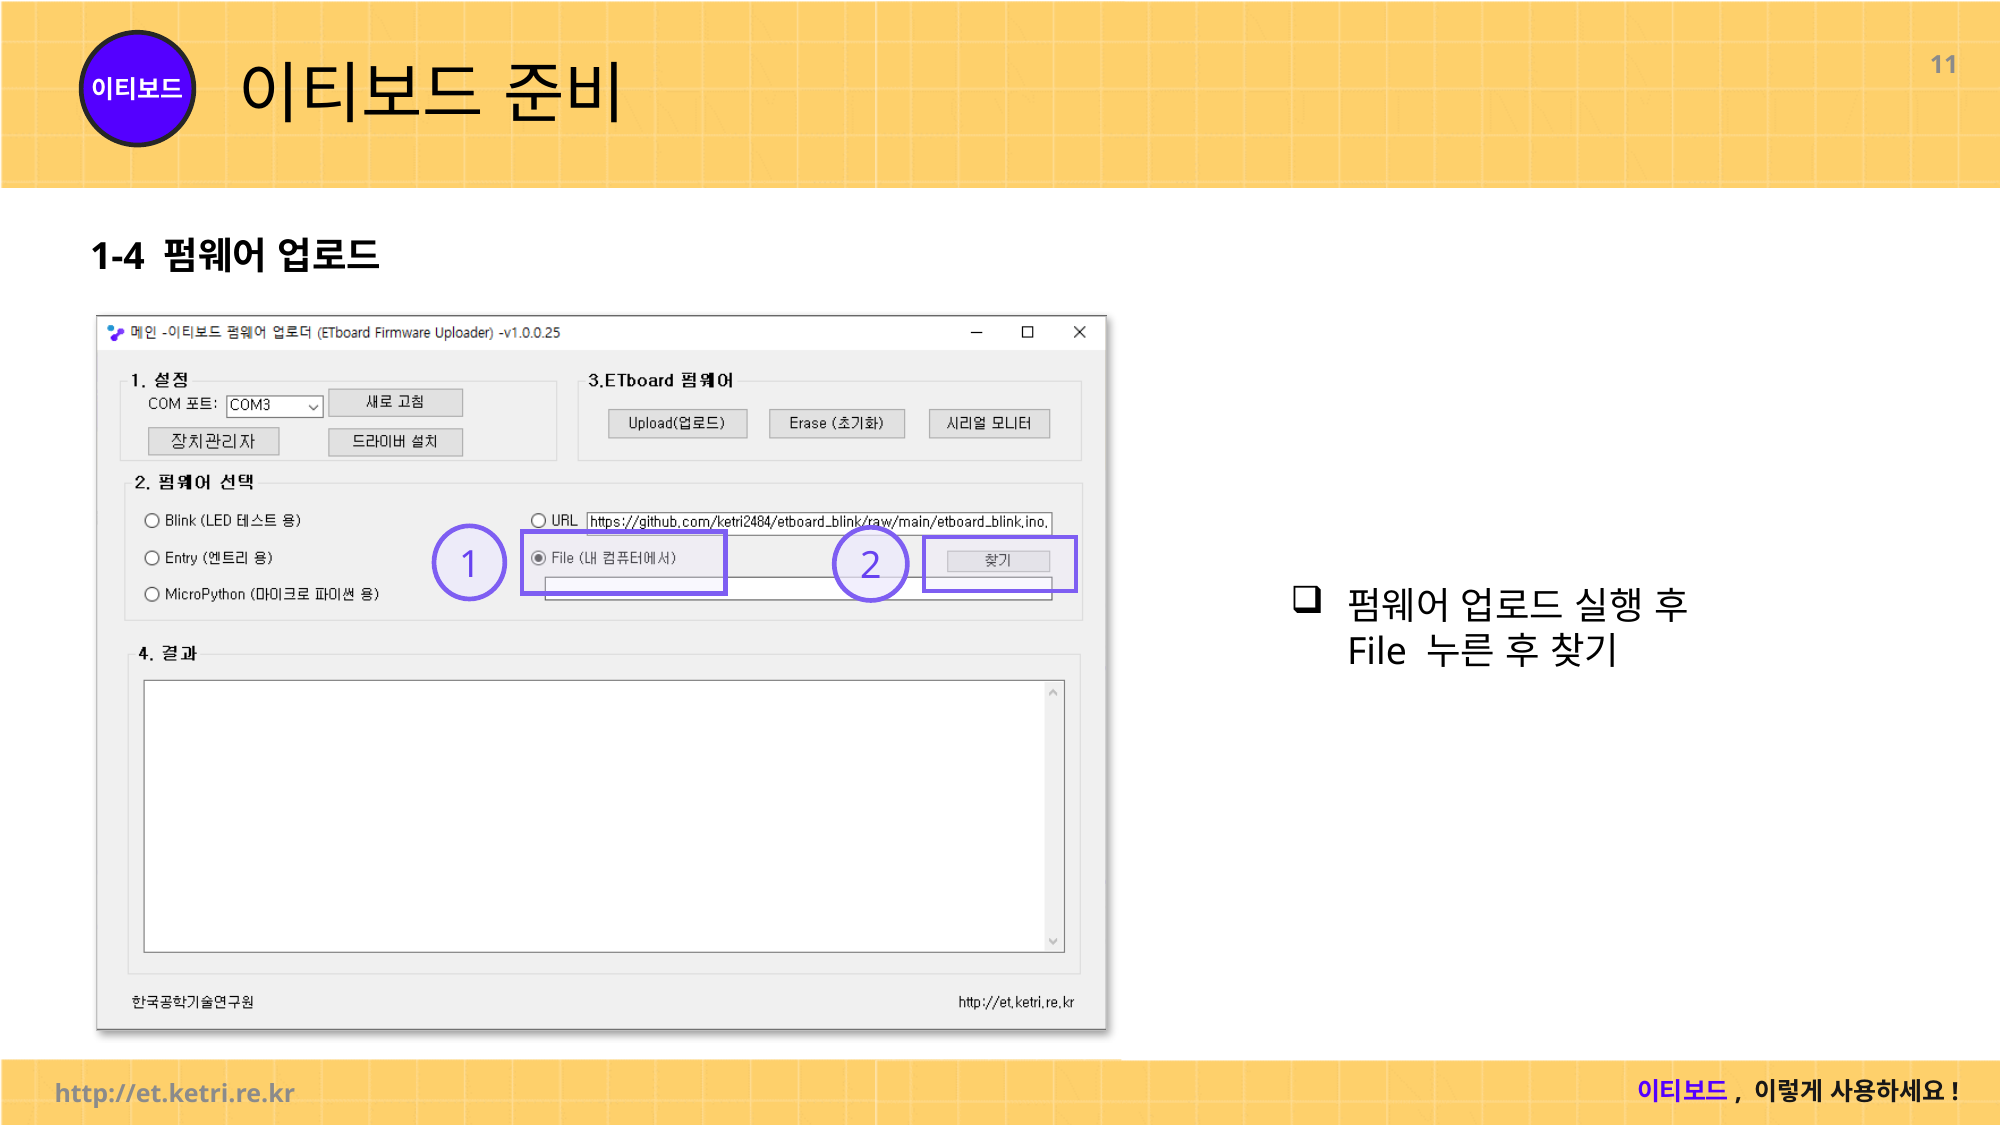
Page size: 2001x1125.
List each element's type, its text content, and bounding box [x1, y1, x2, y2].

picture [2, 2, 875, 188]
slide_number 11 [1523, 36, 1974, 96]
title 이티보드 준비 [223, 37, 1949, 155]
picture [96, 315, 1107, 1031]
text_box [433, 525, 726, 600]
picture [877, 1061, 1999, 1125]
footer http://et.ketri.re.kr [39, 1068, 335, 1122]
picture [2, 1060, 875, 1125]
picture [877, 2, 1998, 188]
text_box 펌웨어 업로드 실행 후 File 누른 후 찾기 [1288, 565, 1759, 673]
text_box 1-4 펌웨어 업로드 [87, 230, 1344, 278]
